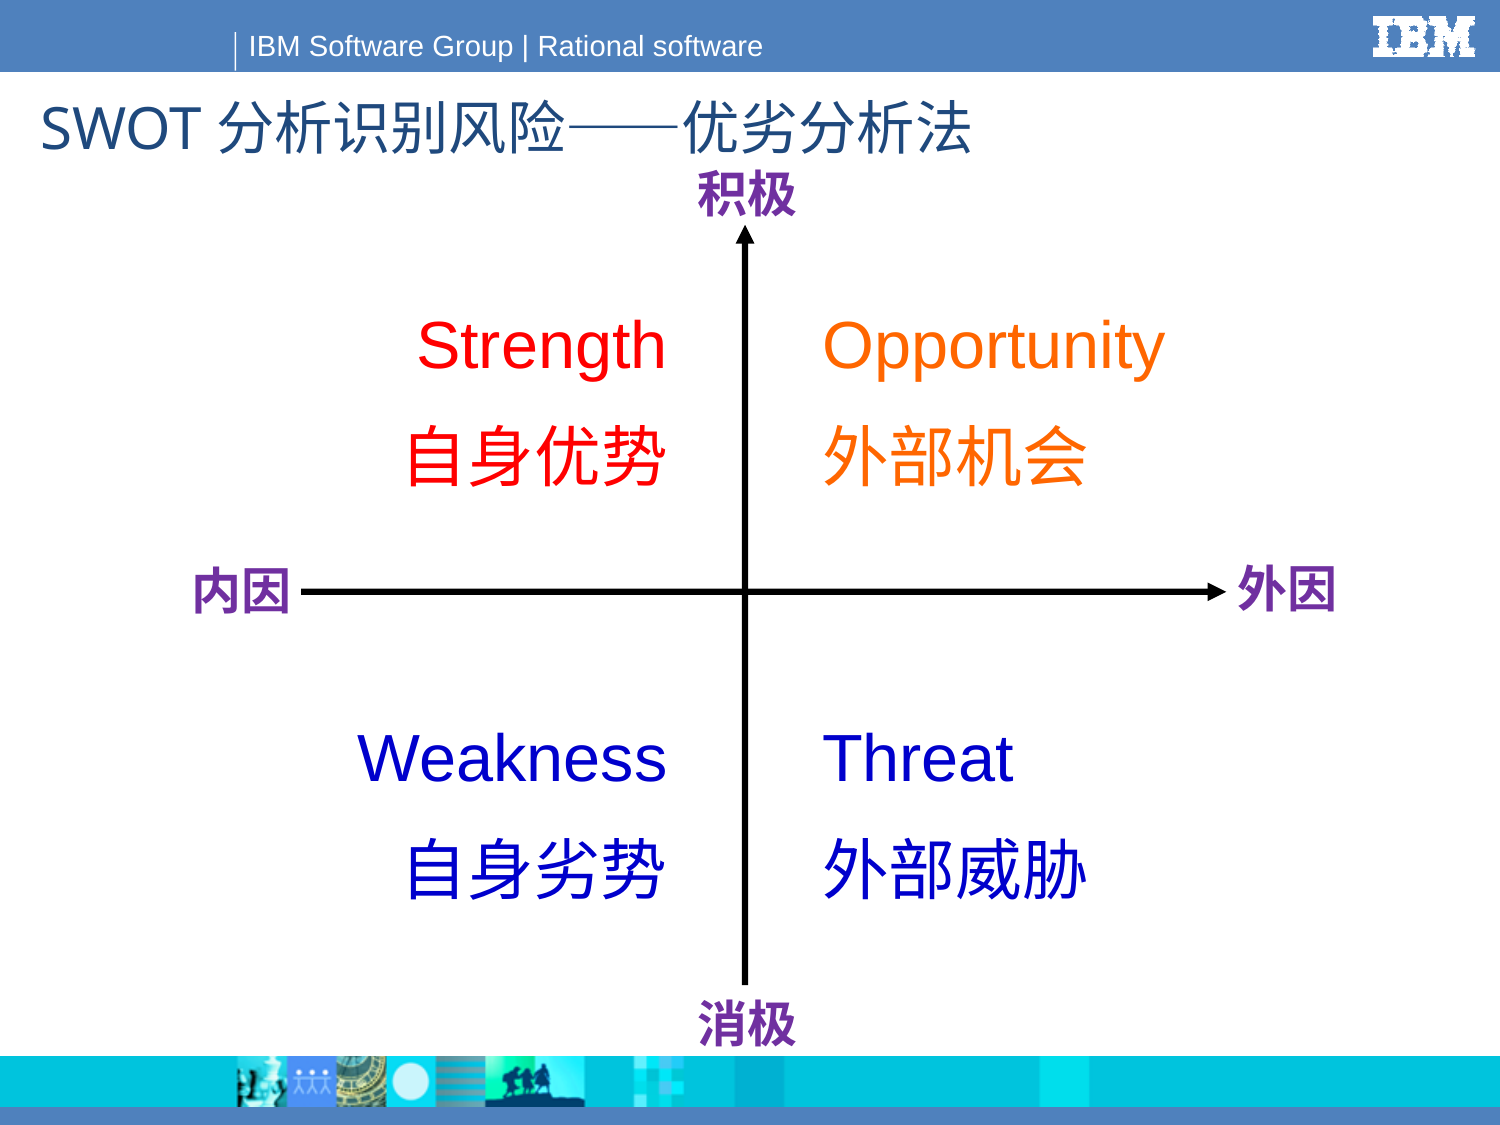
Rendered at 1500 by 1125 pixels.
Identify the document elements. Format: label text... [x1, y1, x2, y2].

picture [0, 1056, 1500, 1107]
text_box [175, 154, 1374, 1062]
title SWOT分析识别风险——优劣分析法 [25, 91, 1477, 171]
